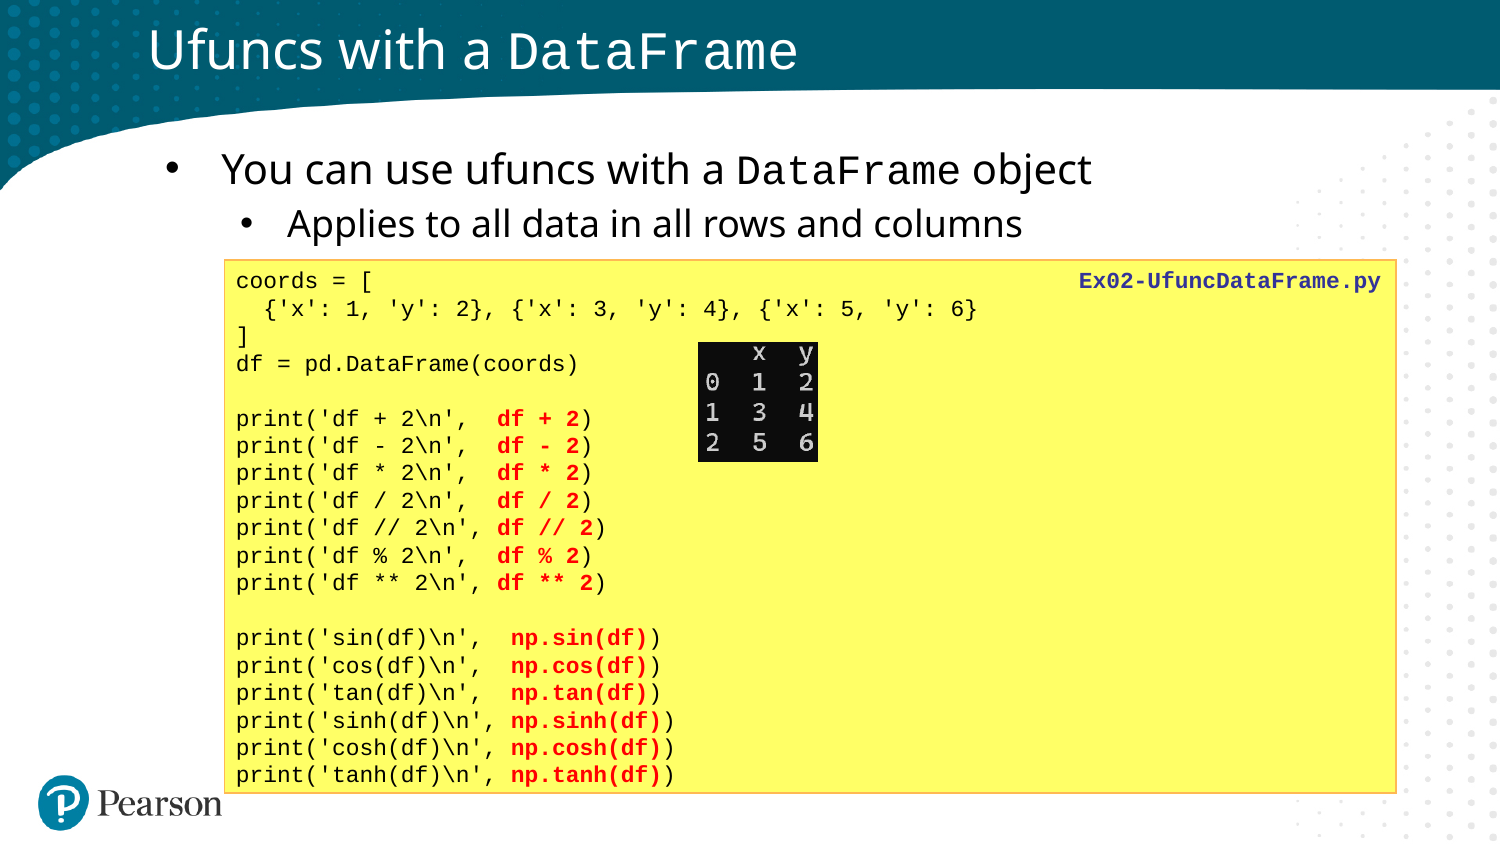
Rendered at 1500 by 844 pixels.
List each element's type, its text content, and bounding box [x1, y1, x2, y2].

picture [0, 90, 1500, 844]
title Ufuncs with a DataFrame [132, 7, 1371, 100]
text_box Ex02-UfuncDataFrame.py [999, 258, 1396, 301]
list You can use ufuncs with a DataFrame object Applies to all data in all rows and columns [150, 135, 1467, 785]
text_box coords = [ {'x': 1, 'y': 2}, {'x': 3, 'y': 4}, {'x': 5, 'y': 6} ] df = pd.DataFrame(coords) print('df + 2\n', df + 2) print('df - 2\n', df - 2) print('df * 2\n', df * 2) print('df / 2\n', df / 2) print('df // 2\n', df // 2) print('df % 2\n', df % 2) print('df ** 2\n', df ** 2) print('sin(df)\n', np.sin(df)) print('cos(df)\n', np.cos(df)) print('tan(df)\n', np.tan(df)) print('sinh(df)\n', np.sinh(df)) print('cosh(df)\n', np.cosh(df)) print('tanh(df)\n', np.tanh(df)) [224, 260, 1397, 794]
